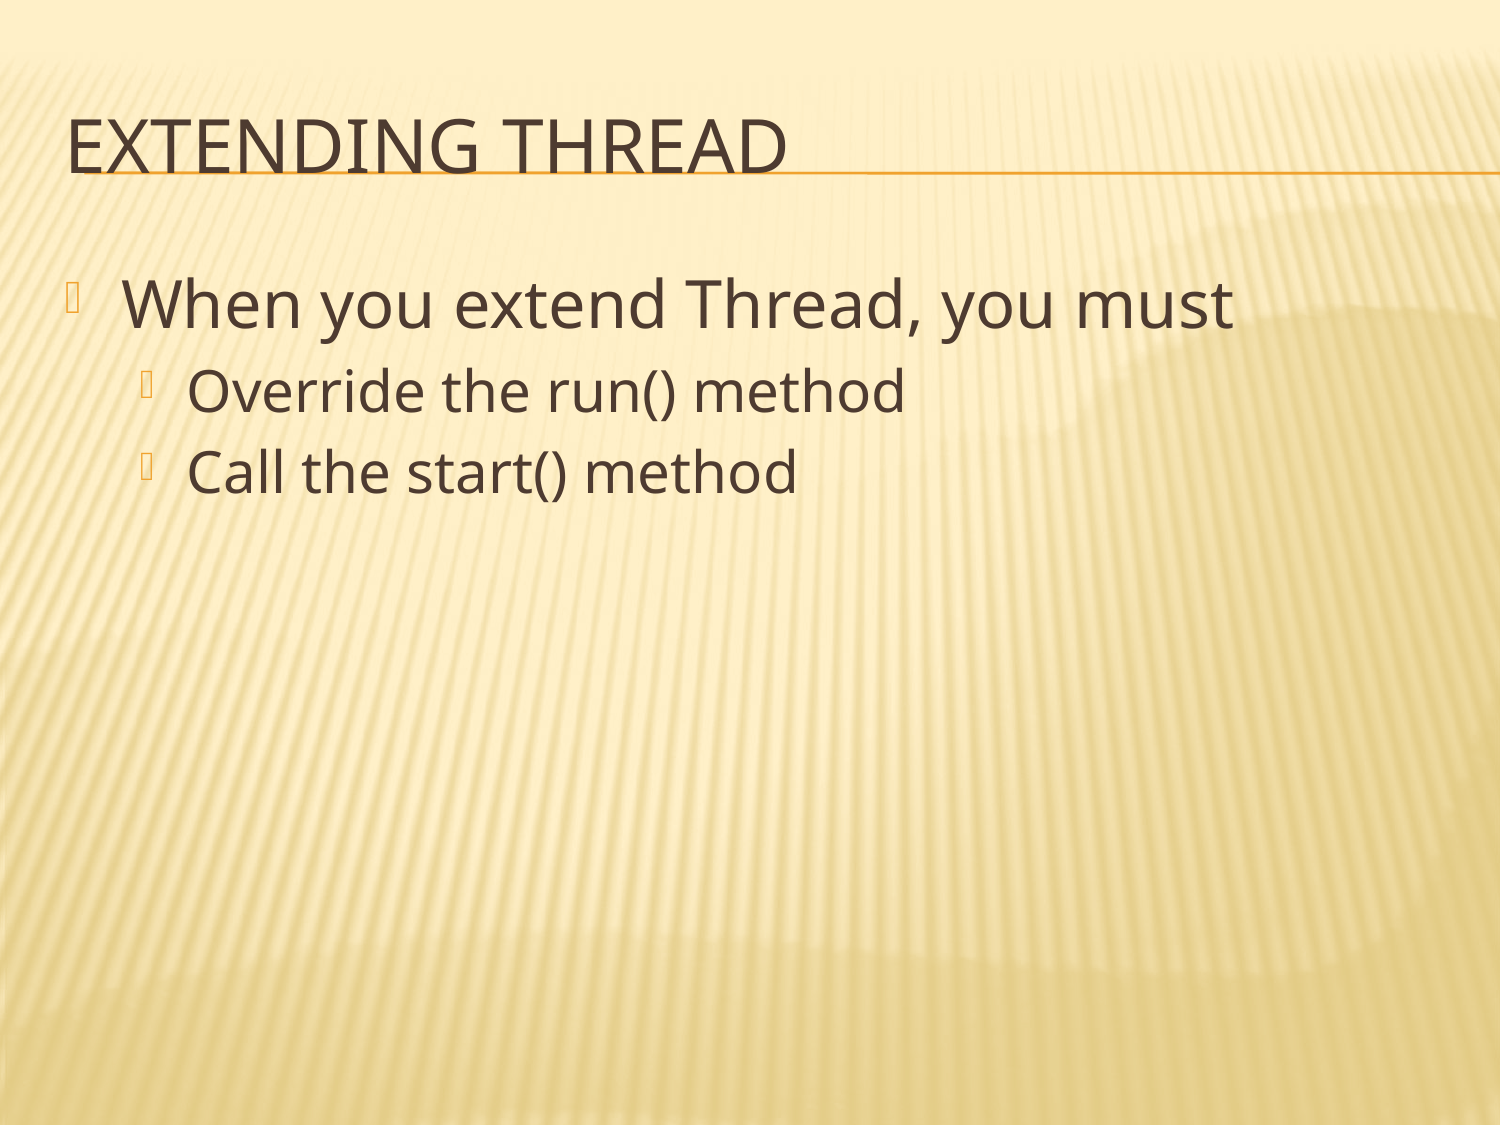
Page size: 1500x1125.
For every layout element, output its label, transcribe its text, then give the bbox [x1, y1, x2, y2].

list When you extend Thread, you must Override the run() method Call the start() method [50, 254, 1475, 998]
title Extending Thread [50, 75, 1475, 213]
